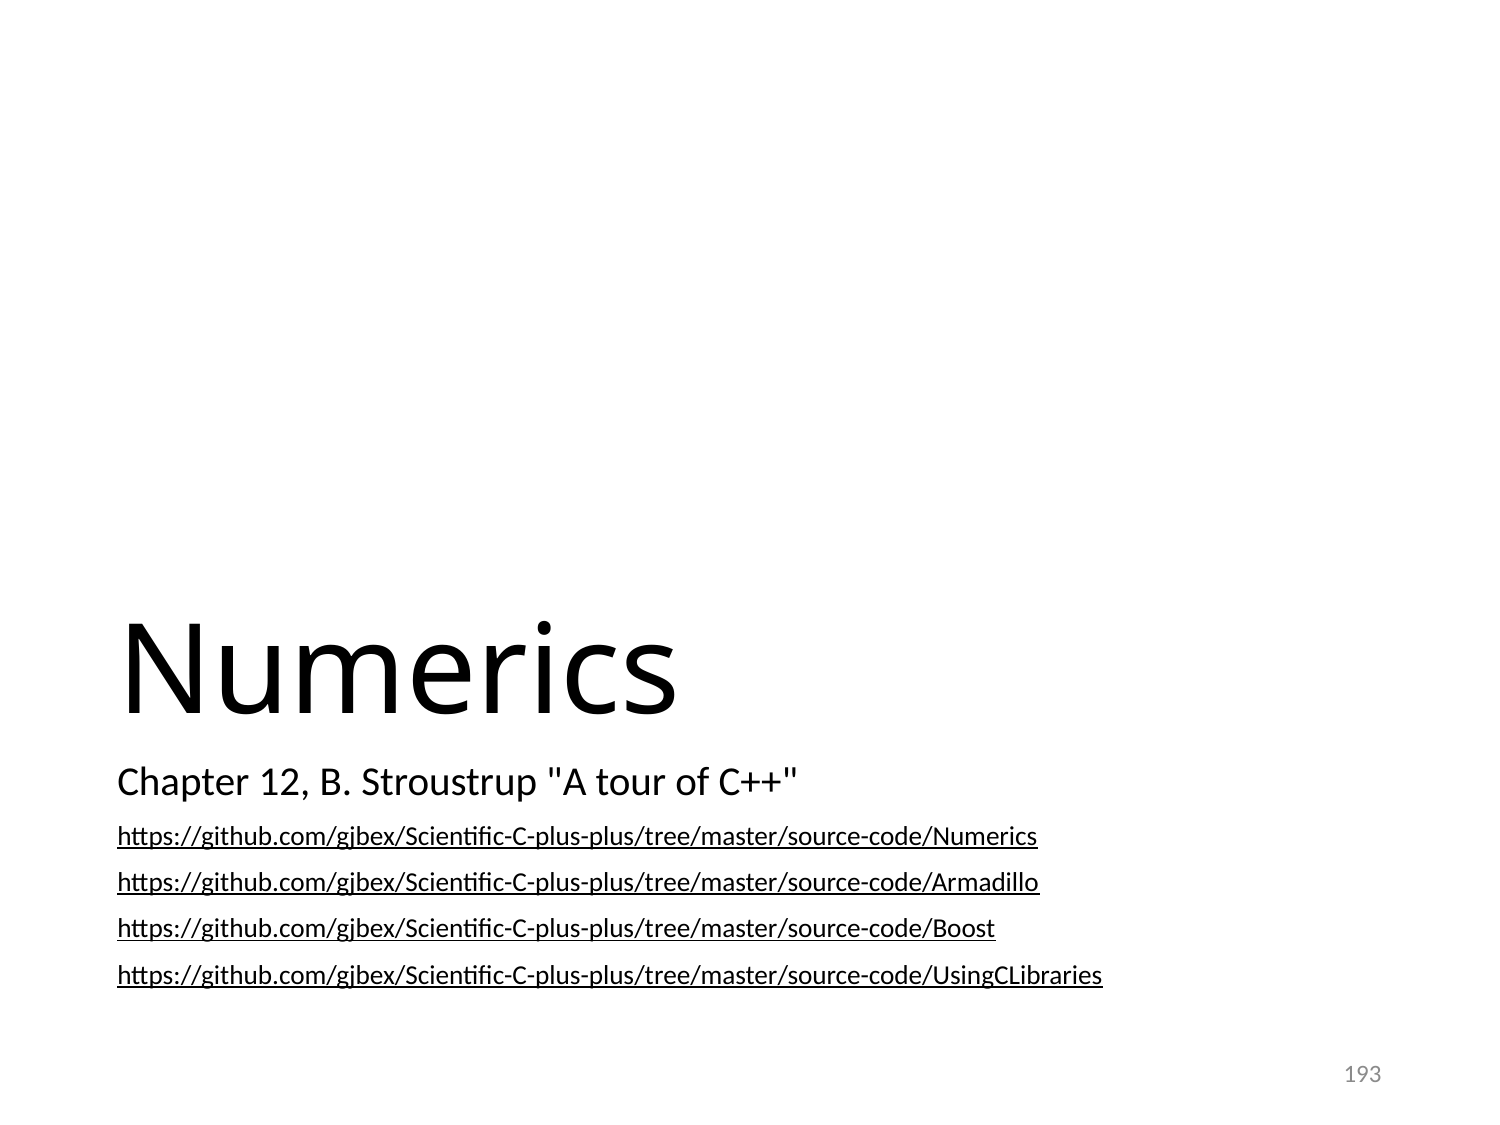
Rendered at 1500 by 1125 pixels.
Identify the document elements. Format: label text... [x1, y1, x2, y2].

slide_number 193 [1059, 1042, 1397, 1103]
title Numerics [102, 280, 1397, 749]
list Chapter 12, B. Stroustrup "A tour of C++" https://github.com/gjbex/Scientific-C-plus-plus/tree/master/source-code/Numerics https://github.com/gjbex/Scientific-C-plus-plus/tree/master/source-code/Armadillo https://github.com/gjbex/Scientific-C-plus-plus/tree/master/source-code/Boost https://github.com/gjbex/Scientific-C-plus-plus/tree/master/source-code/UsingCLibraries [102, 752, 1397, 999]
